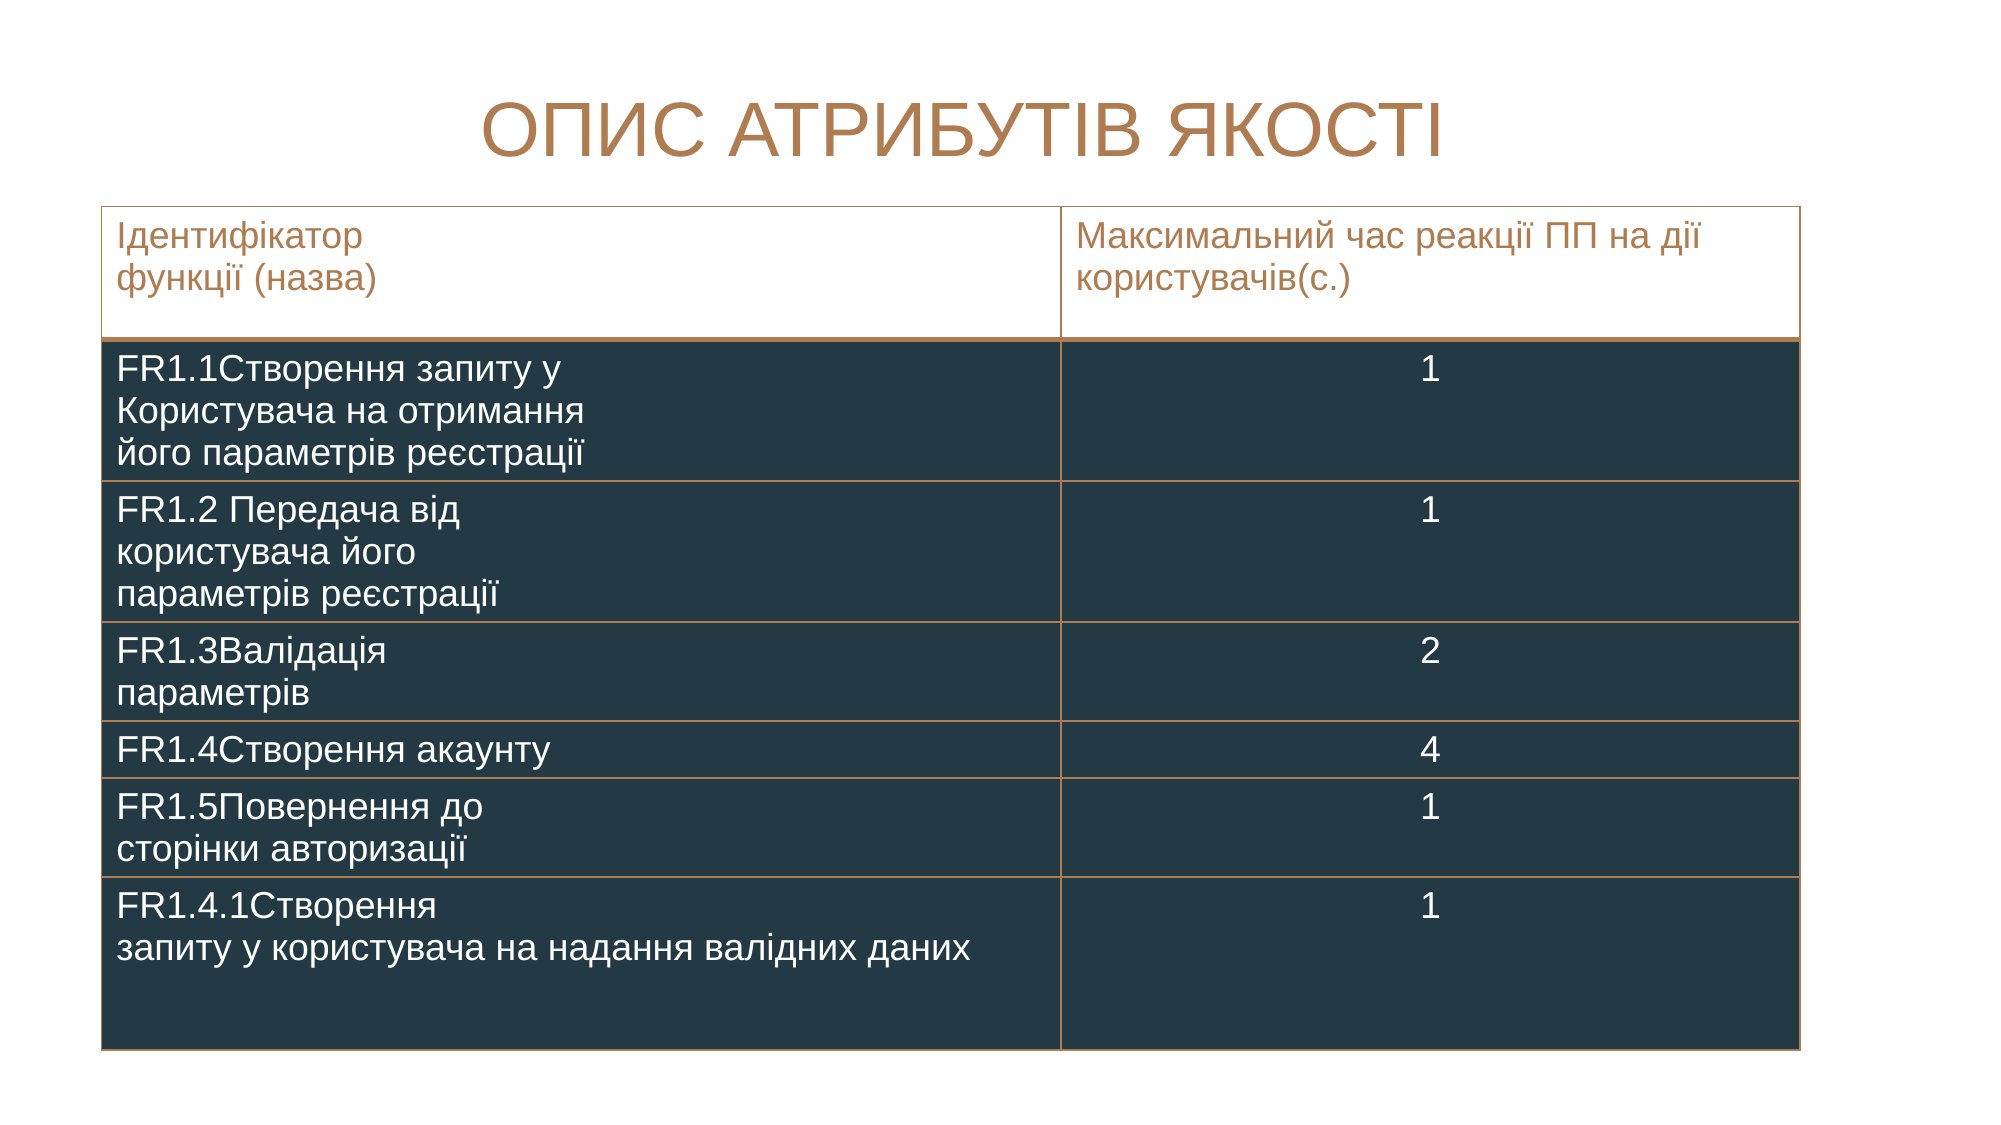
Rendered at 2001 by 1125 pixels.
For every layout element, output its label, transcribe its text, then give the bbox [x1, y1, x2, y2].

table_cell FR1.1Створення запиту у Користувача на отримання його параметрів реєстрації [102, 342, 1060, 480]
table_cell 1 [1062, 779, 1799, 876]
title ОПИС АТРИБУТІВ ЯКОСТІ [101, 0, 1752, 206]
table_cell FR1.4.1Створення запиту у користувача на надання валідних даних [102, 878, 1060, 1049]
table_cell 1 [1062, 878, 1799, 1049]
table_cell 1 [1062, 482, 1799, 621]
table_cell 4 [1062, 722, 1799, 777]
table_cell 1 [1062, 342, 1799, 480]
table_cell FR1.4Створення акаунту [102, 722, 1060, 777]
table_cell FR1.2 Передача від користувача його параметрів реєстрації [102, 482, 1060, 621]
table_cell 2 [1062, 623, 1799, 720]
table_header Ідентифікатор функції (назва) [102, 207, 1060, 337]
table_cell FR1.3Валідація параметрів [102, 623, 1060, 720]
table_cell FR1.5Повернення до сторінки авторизації [102, 779, 1060, 876]
table_header Максимальний час реакції ПП на дії користувачів(c.) [1062, 207, 1799, 337]
